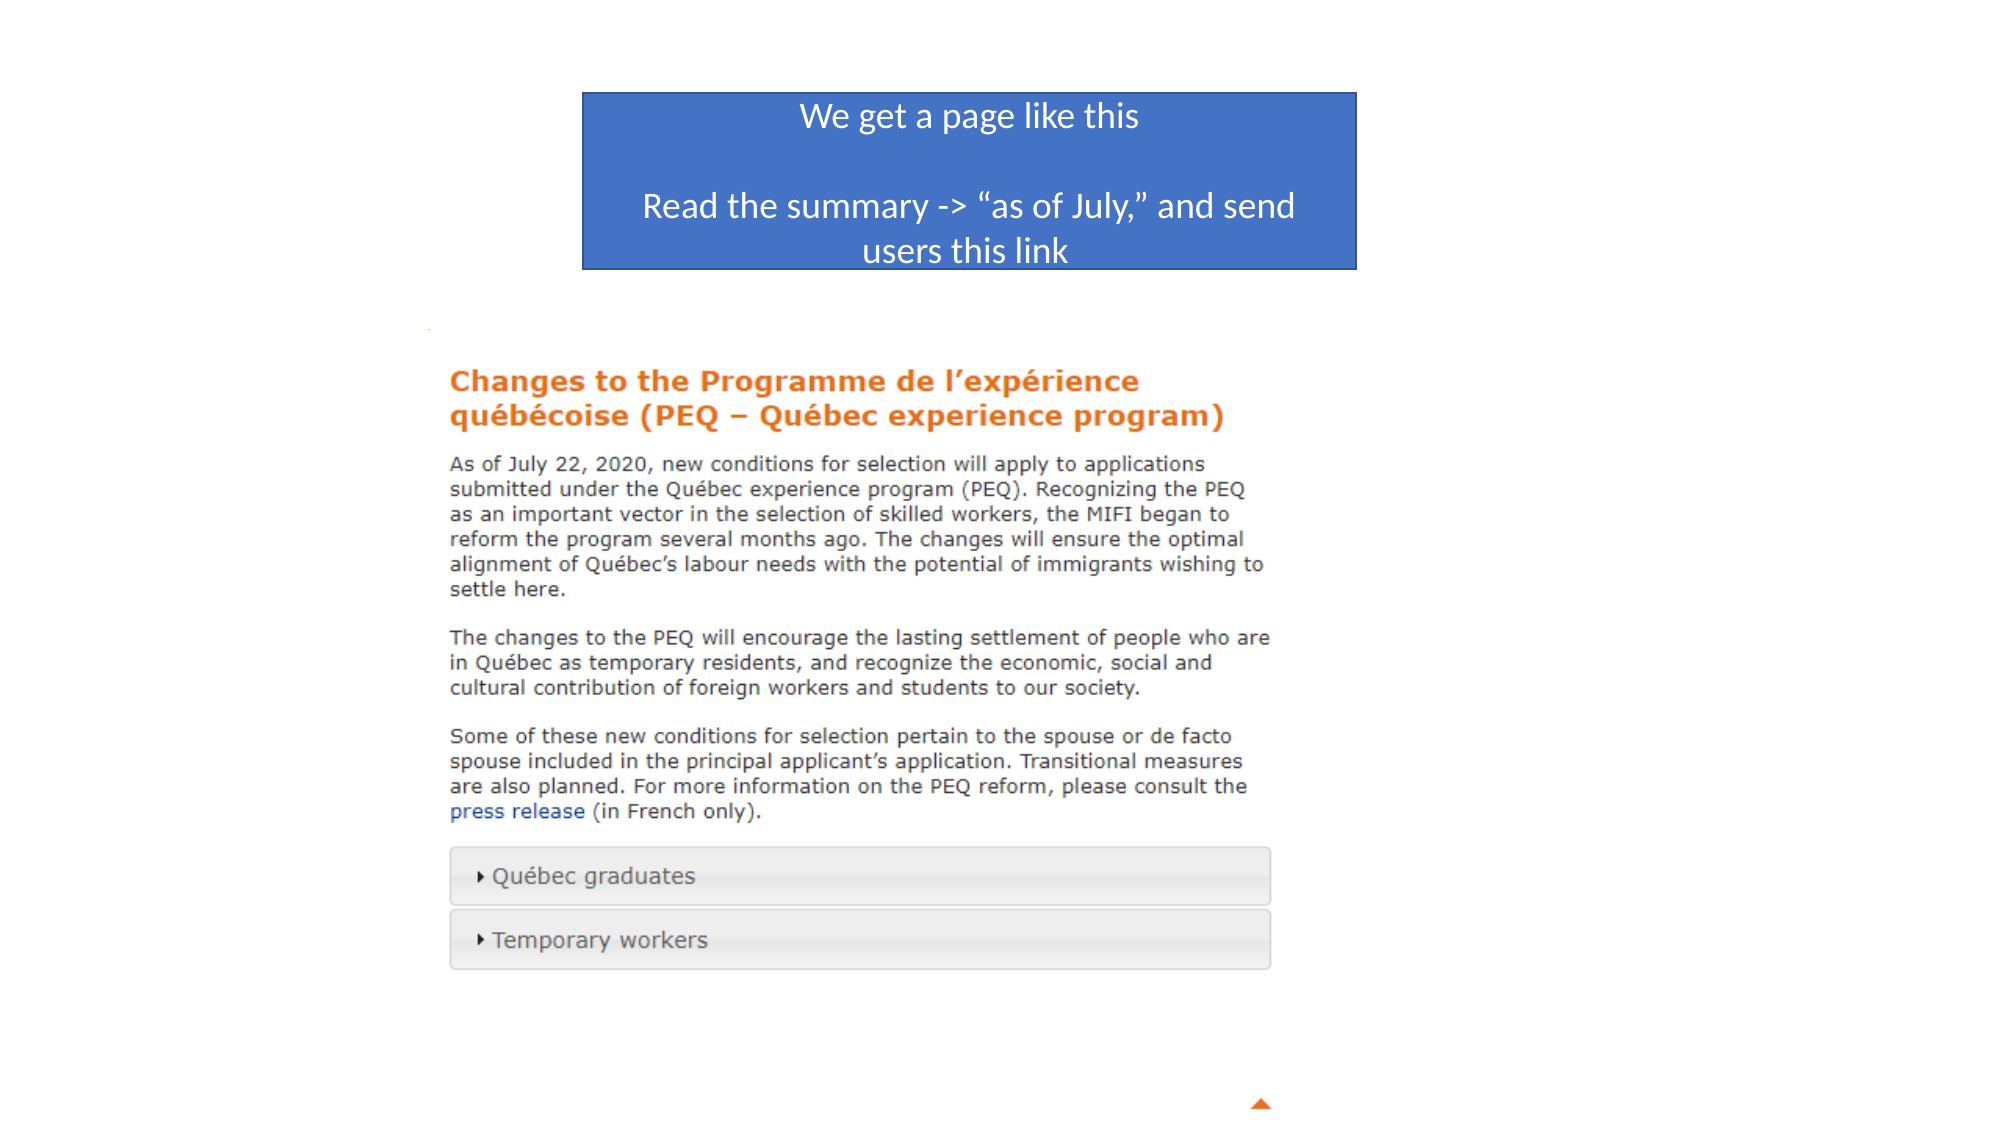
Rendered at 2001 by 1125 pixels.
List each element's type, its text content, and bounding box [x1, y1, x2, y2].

picture [428, 329, 1572, 1125]
text_box We get a page like this Read the summary -> “as of July,” and send users this link [582, 92, 1357, 270]
